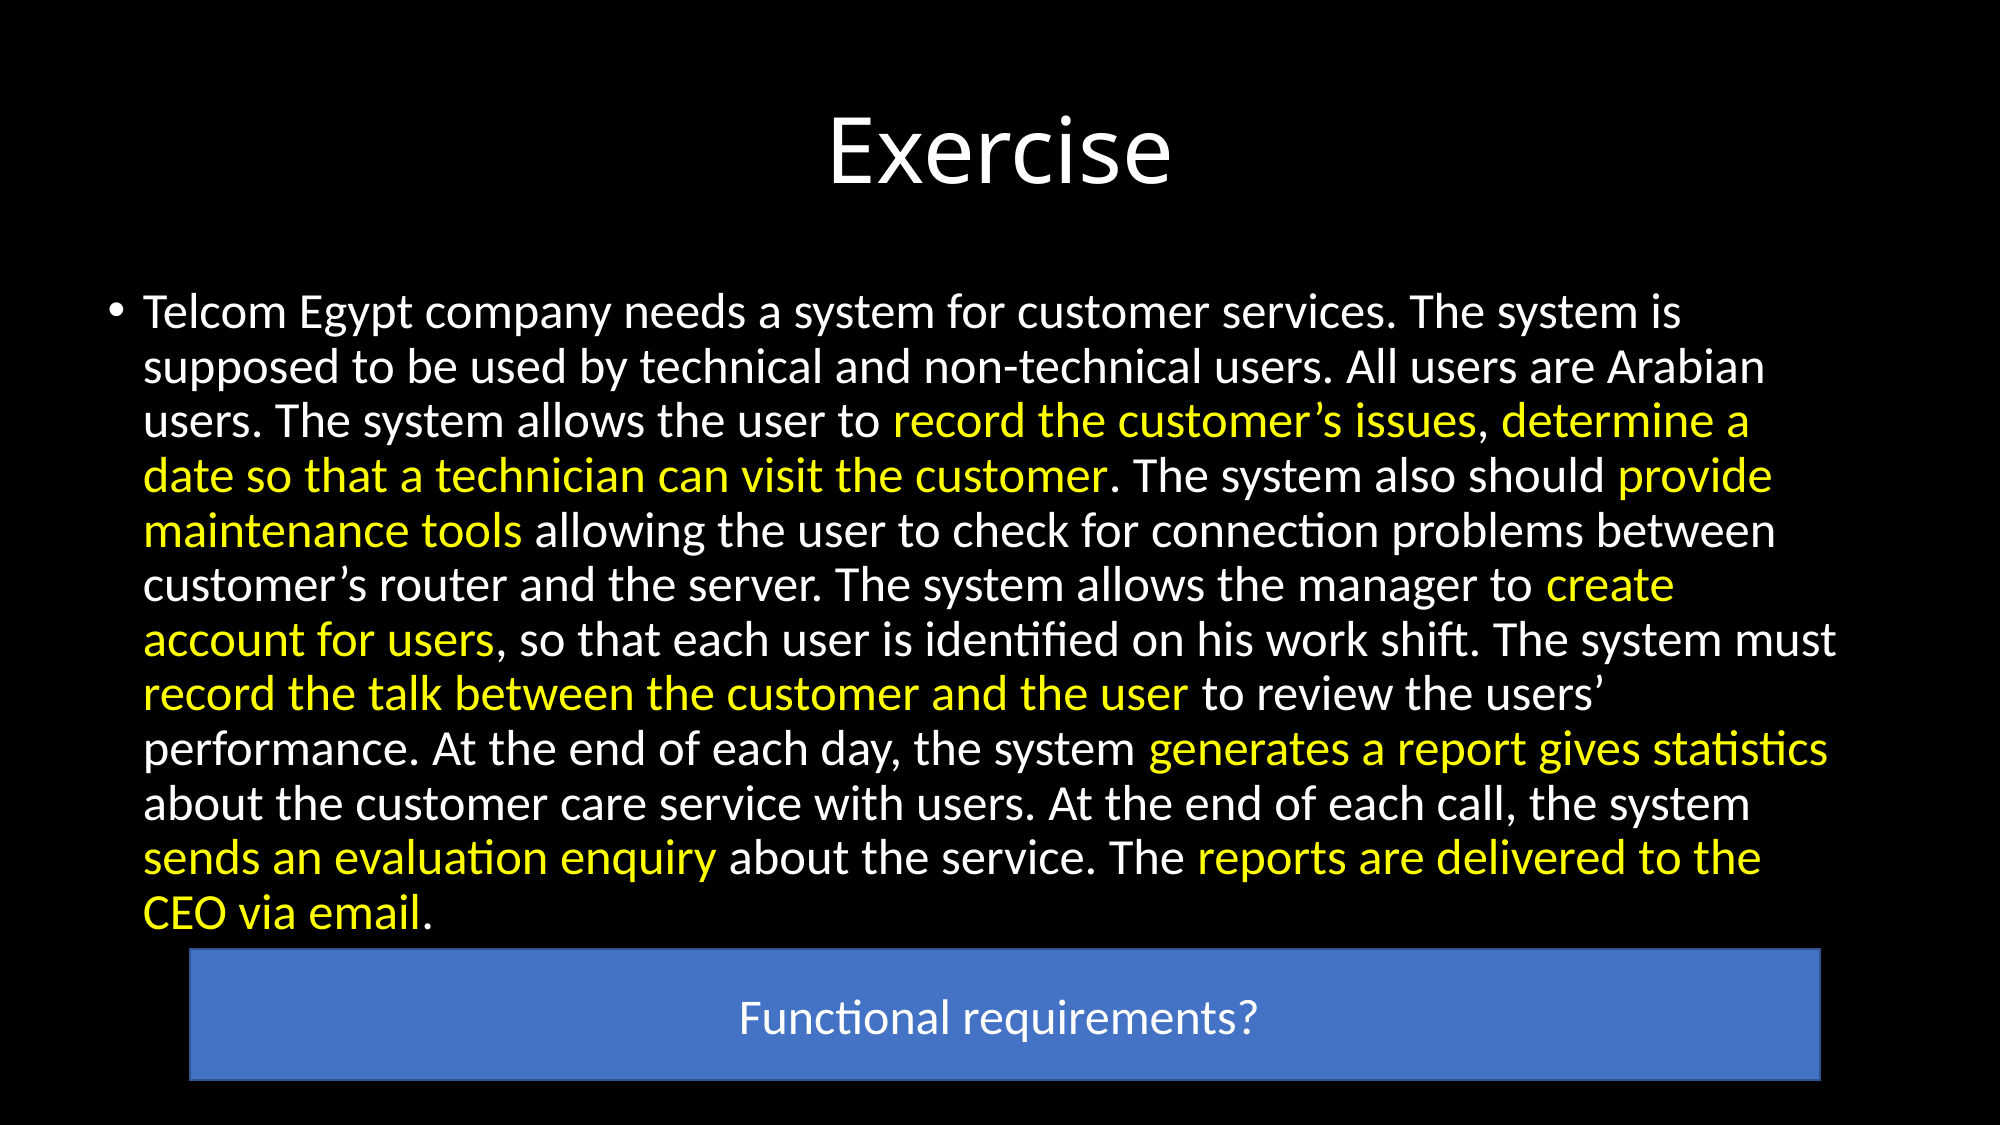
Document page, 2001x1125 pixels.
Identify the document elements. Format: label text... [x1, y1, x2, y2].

text_box Functional requirements? [189, 948, 1821, 1081]
list Telcom Egypt company needs a system for customer services. The system is supposed to be used by technical and non-technical users. All users are Arabian users. The system allows the user to record the customer’s issues, determine a date so that a technician can visit the customer. The system also should provide maintenance tools allowing the user to check for connection problems between customer’s router and the server. The system allows the manager to create account for users, so that each user is identified on his work shift. The system must record the talk between the customer and the user to review the users’ performance. At the end of each day, the system generates a report gives statistics about the customer care service with users. At the end of each call, the system sends an evaluation enquiry about the service. The reports are delivered to the CEO via email. [92, 277, 1863, 1014]
title Exercise [137, 45, 1863, 263]
